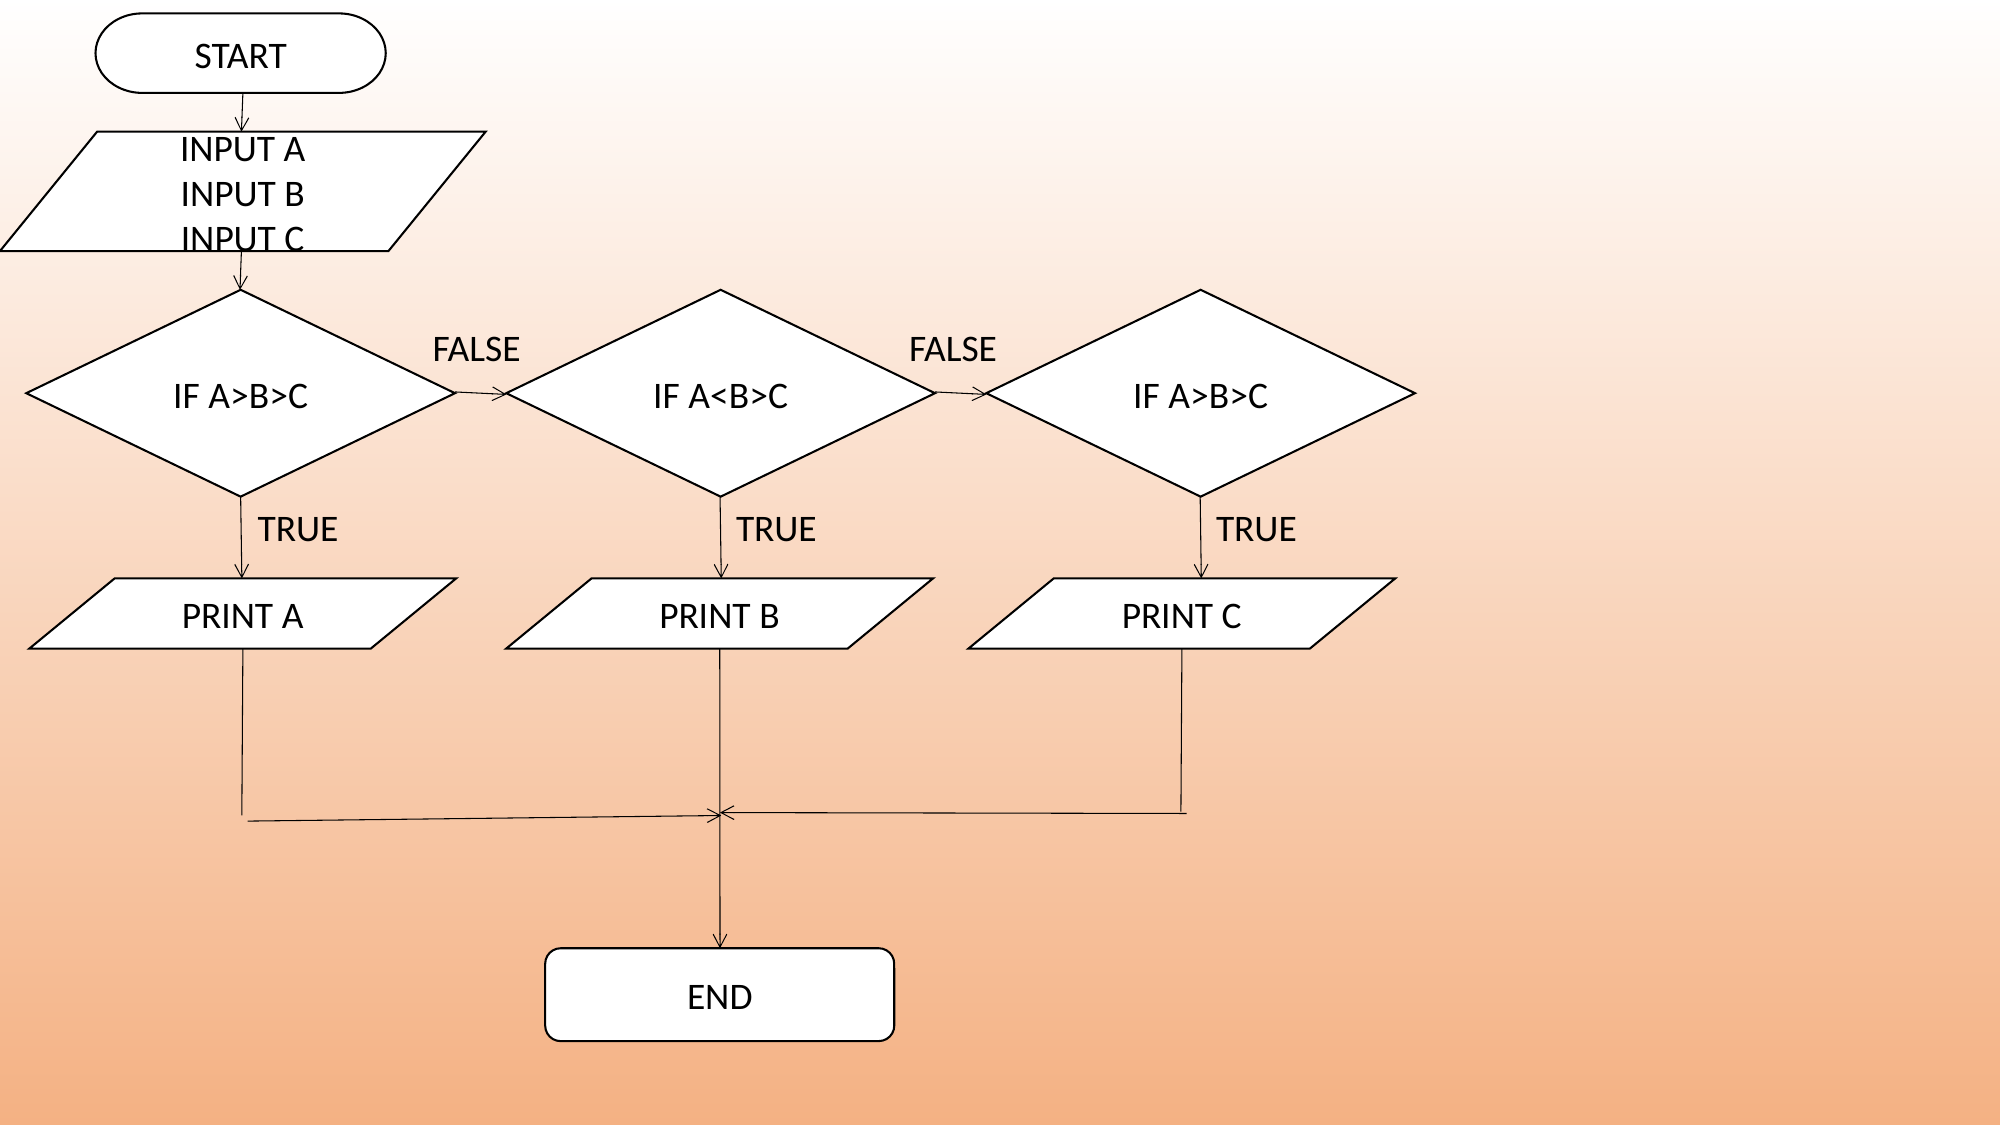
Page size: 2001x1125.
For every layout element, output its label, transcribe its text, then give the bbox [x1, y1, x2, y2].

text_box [454, 391, 507, 395]
text_box INPUT A INPUT B INPUT C [0, 130, 488, 253]
text_box IF A<B>C [507, 288, 934, 498]
text_box END [544, 947, 896, 1043]
text_box FALSE [417, 316, 551, 377]
text_box PRINT B [503, 577, 937, 650]
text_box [934, 391, 987, 395]
text_box PRINT C [965, 577, 1399, 650]
text_box FALSE [894, 316, 1028, 377]
text_box IF A>B>C [987, 288, 1418, 498]
text_box IF A>B>C [23, 289, 454, 498]
text_box PRINT A [26, 577, 460, 650]
text_box START [94, 12, 387, 94]
text_box TRUE [1202, 496, 1319, 557]
text_box TRUE [722, 496, 838, 557]
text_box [247, 815, 722, 822]
text_box TRUE [242, 496, 360, 557]
